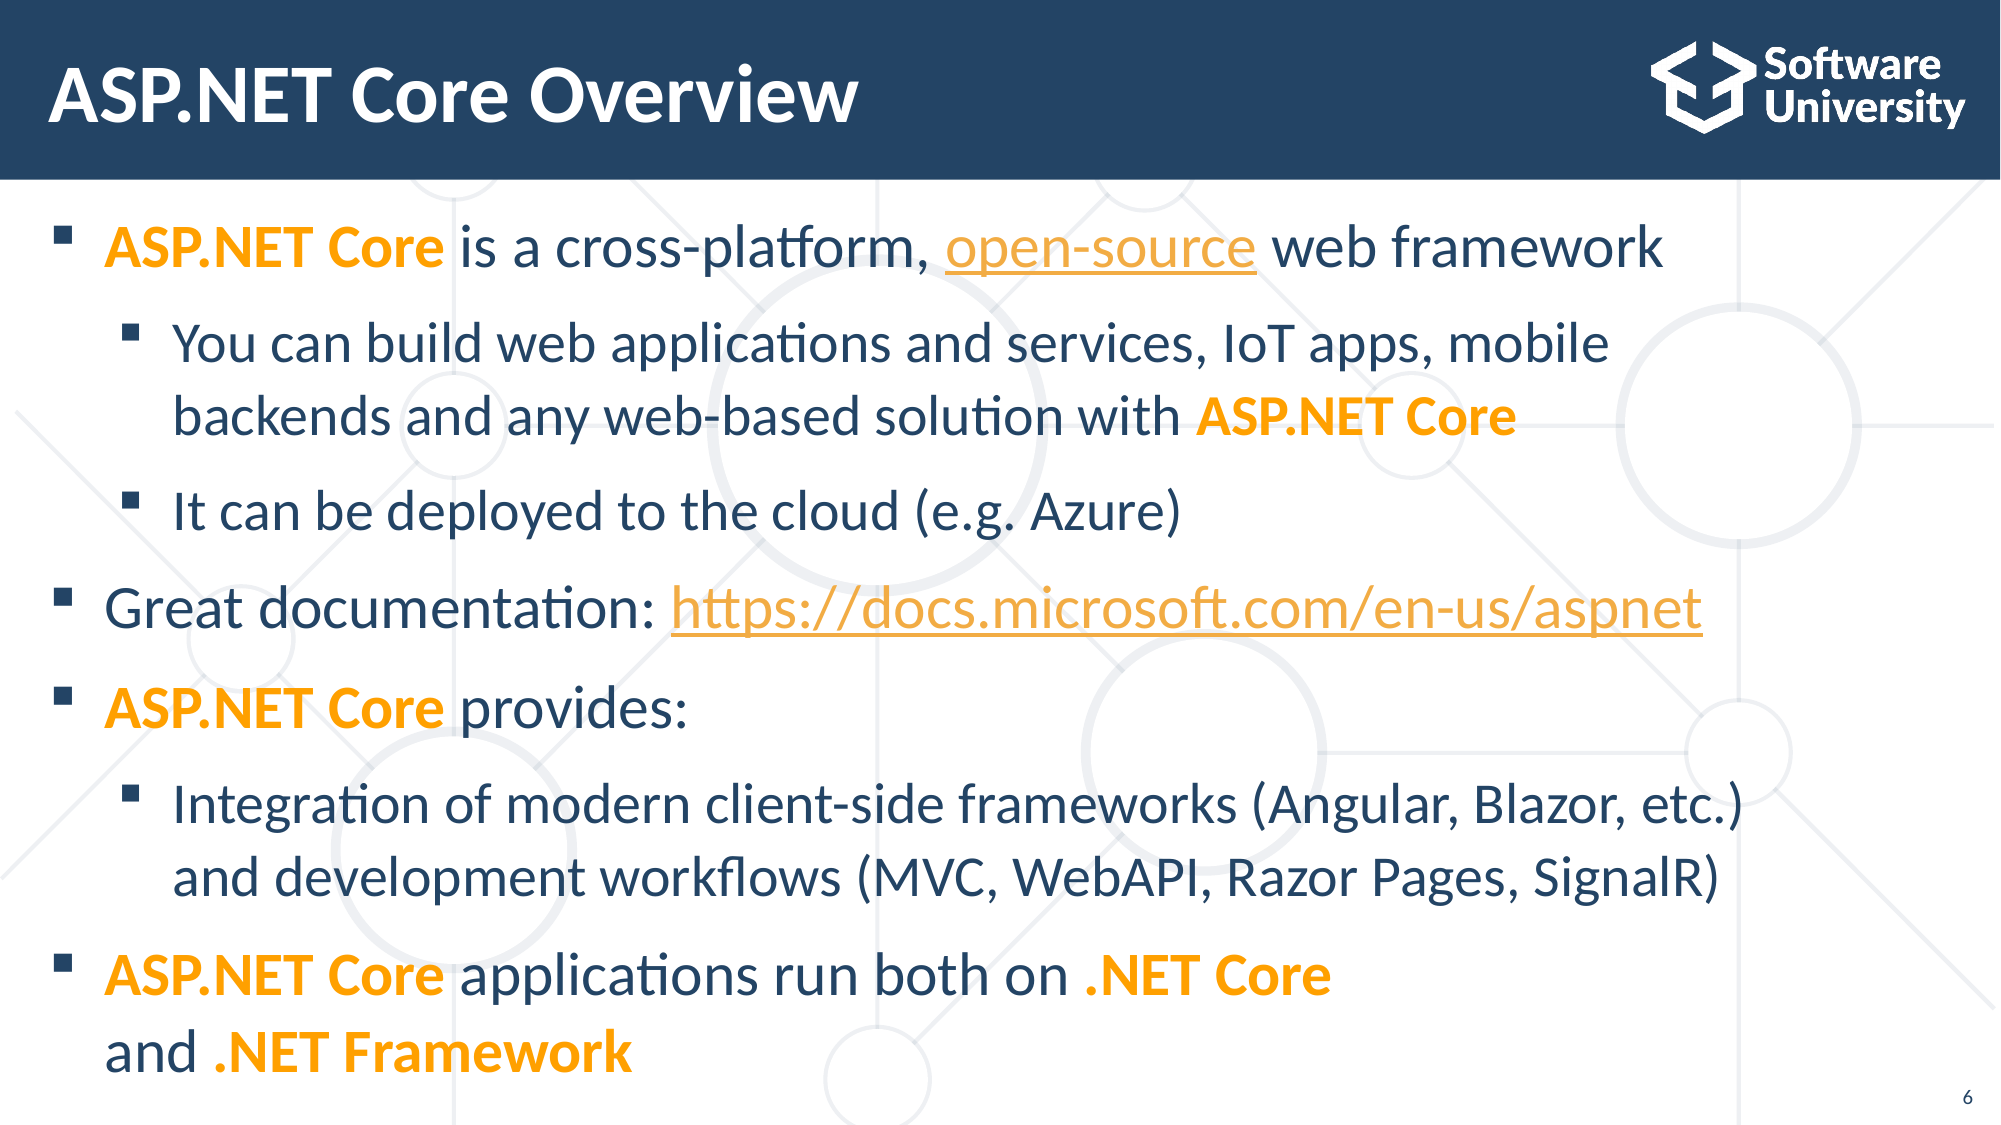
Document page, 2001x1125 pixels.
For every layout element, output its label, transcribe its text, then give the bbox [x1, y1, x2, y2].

picture [1651, 41, 1966, 134]
list ASP.NET Core is a cross-platform, open-source web framework You can build web applications and services, IoT apps, mobile backends and any web-based solution with ASP.NET Core It can be deployed to the cloud (e.g. Azure) Great documentation: https://docs.microsoft.com/en-us/aspnet ASP.NET Core provides: Integration of modern client-side frameworks (Angular, Blazor, etc.) and development workflows (MVC, WebAPI, Razor Pages, SignalR) ASP.NET Core applications run both on .NET Core and .NET Framework [31, 196, 2000, 1100]
title ASP.NET Core Overview [31, 16, 1625, 162]
slide_number 6 [1927, 1067, 1989, 1117]
